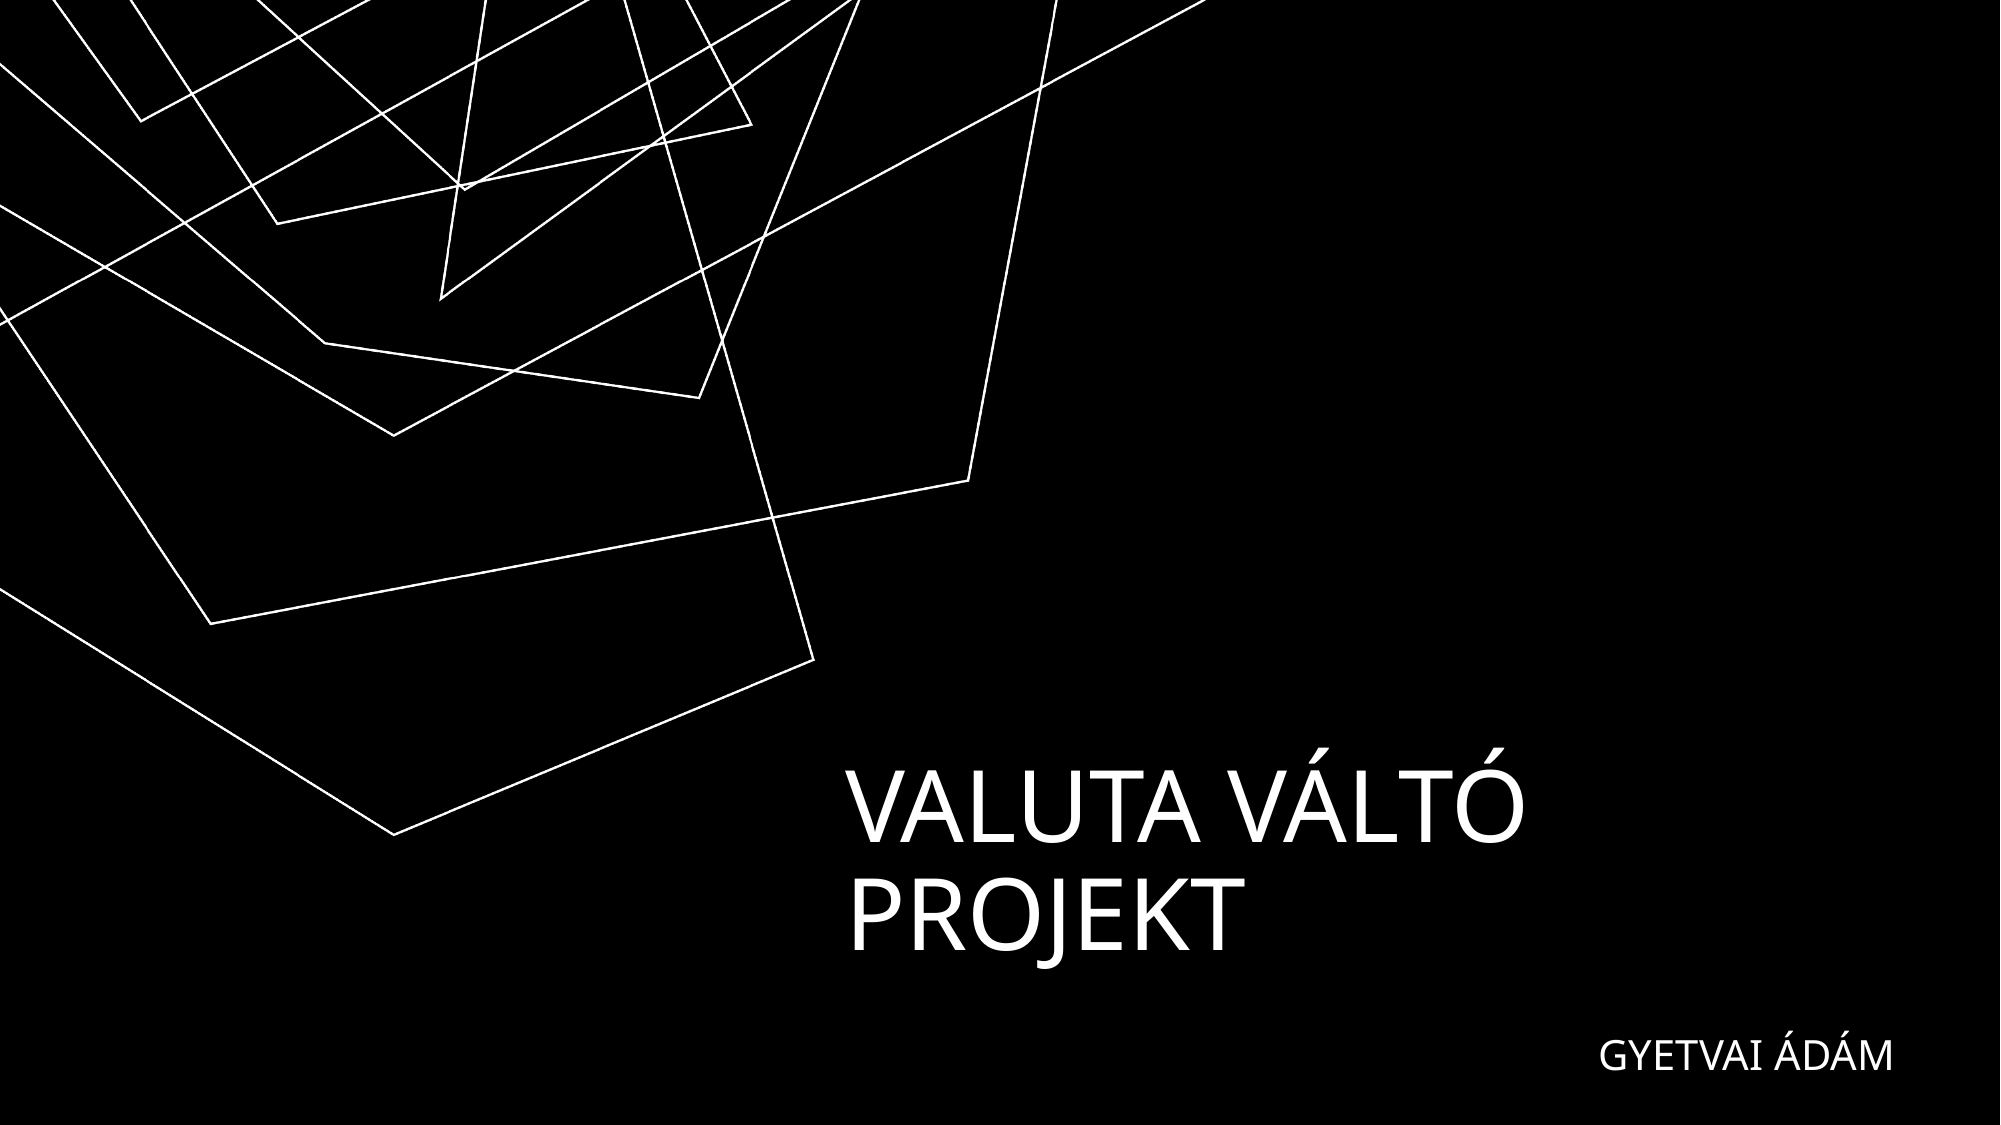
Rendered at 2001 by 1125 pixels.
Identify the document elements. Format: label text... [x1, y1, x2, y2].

title Valuta váltó projekt [830, 455, 1931, 980]
text_box Gyetvai Ádám [809, 562, 1911, 1088]
picture [0, 0, 1356, 873]
